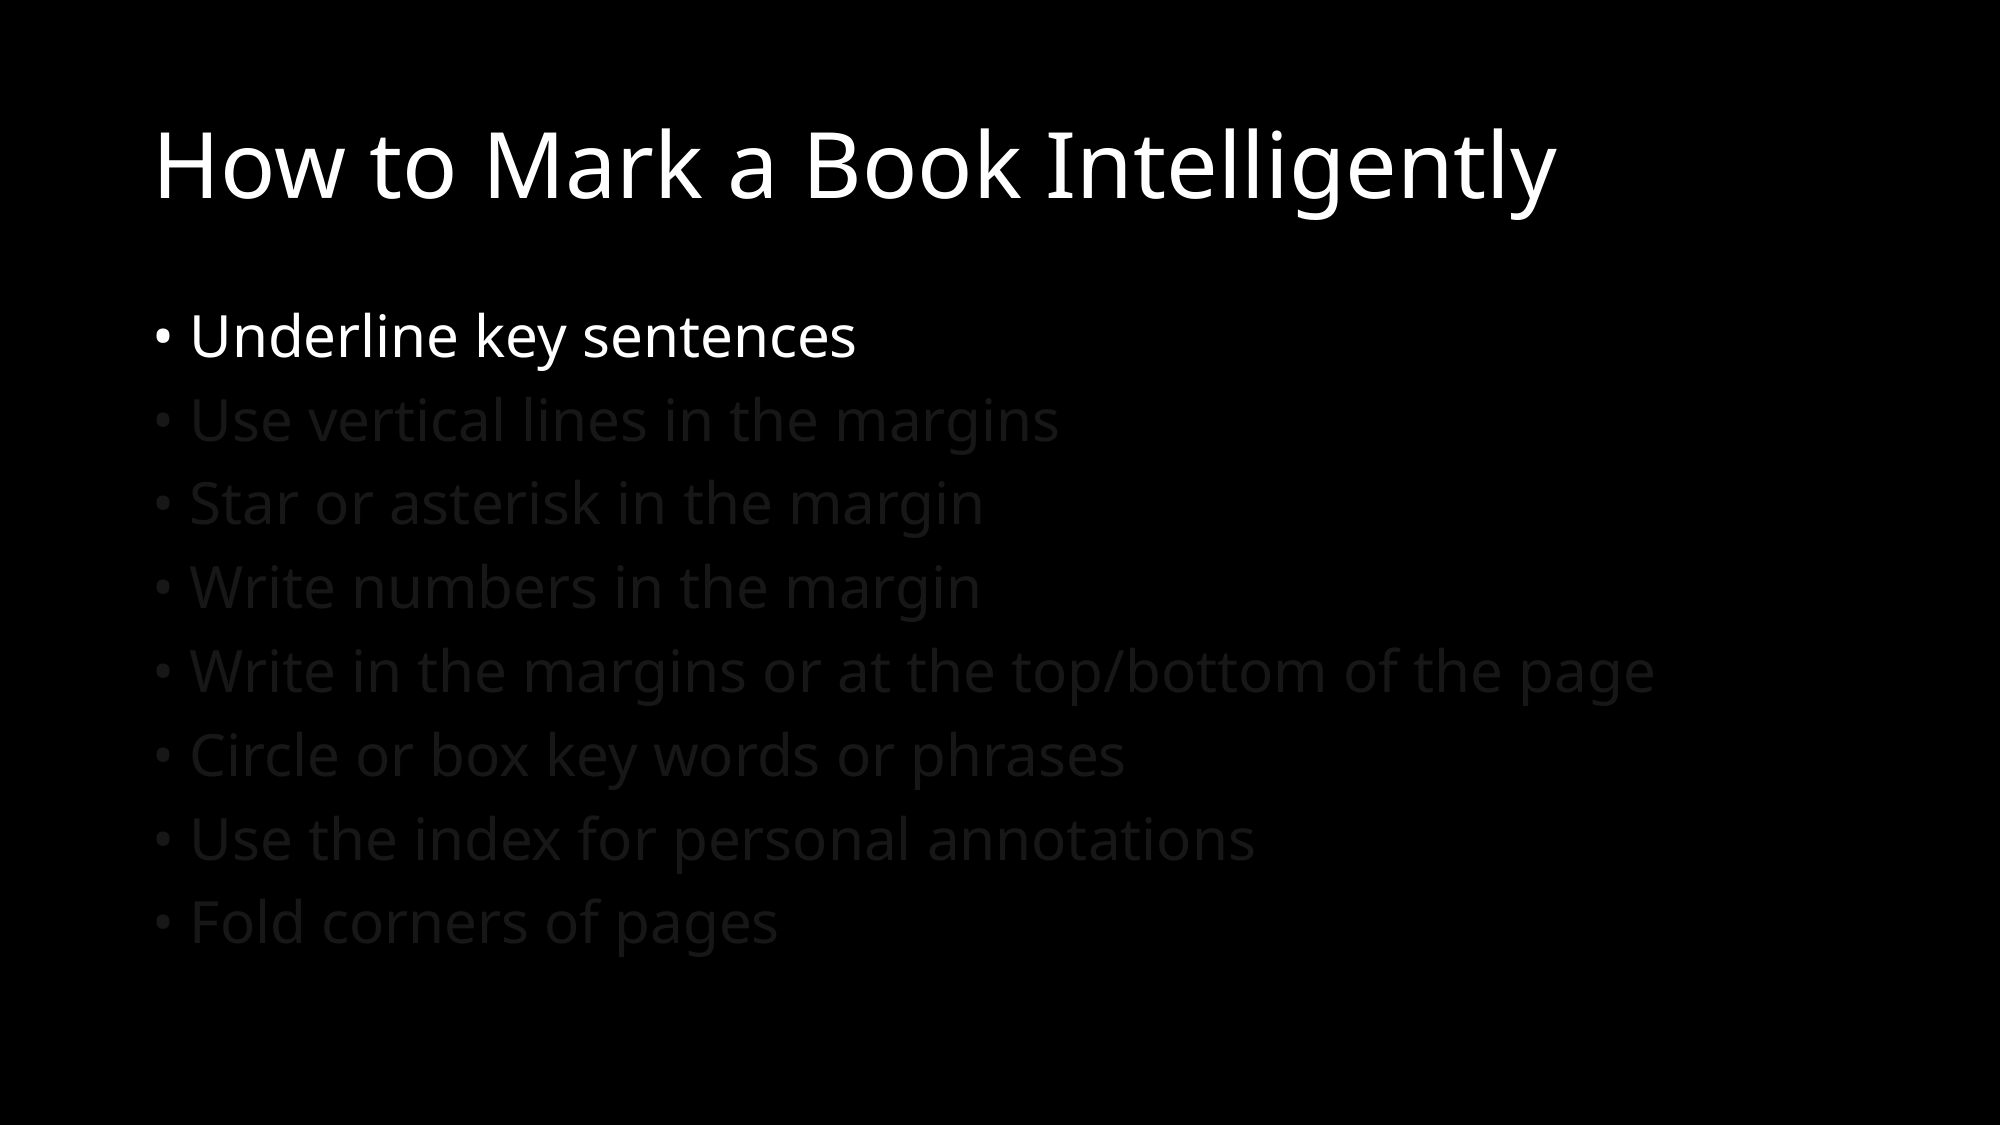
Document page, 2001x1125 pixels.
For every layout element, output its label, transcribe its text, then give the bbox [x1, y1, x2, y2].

list • Underline key sentences • Use vertical lines in the margins • Star or asterisk in the margin • Write numbers in the margin • Write in the margins or at the top/bottom of the page • Circle or box key words or phrases • Use the index for personal annotations • Fold corners of pages [137, 299, 1863, 1014]
title How to Mark a Book Intelligently [137, 59, 1863, 278]
